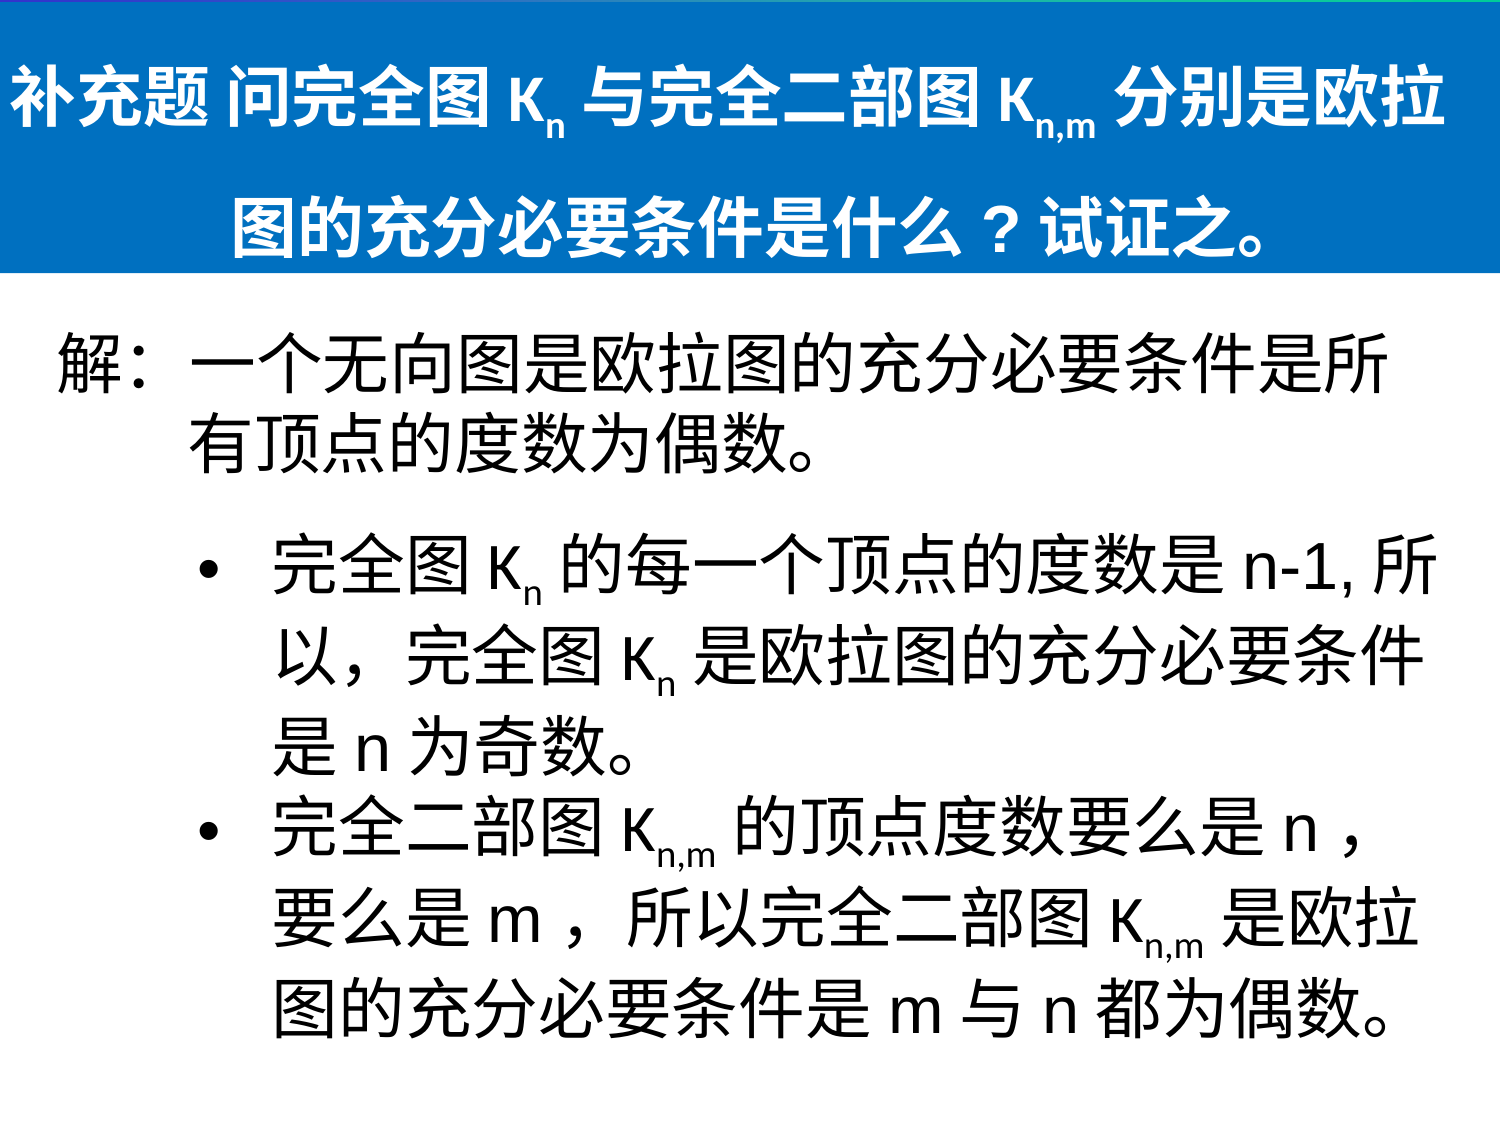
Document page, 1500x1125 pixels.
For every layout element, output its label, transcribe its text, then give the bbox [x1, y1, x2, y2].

text_box 解：一个无向图是欧拉图的充分必要条件是所有顶点的度数为偶数。 [41, 314, 1459, 490]
text_box 补充题 问完全图Kn与完全二部图Kn,m分别是欧拉图的充分必要条件是什么?试证之。 [0, 2, 1500, 274]
text_box 完全图Kn的每一个顶点的度数是n-1,所以，完全图Kn是欧拉图的充分必要条件是n为奇数。 完全二部图Kn,m的顶点度数要么是n，要么是m，所以完全二部图Kn,m是欧拉图的充分必要条件是m与n都为偶数。 [182, 515, 1483, 1054]
